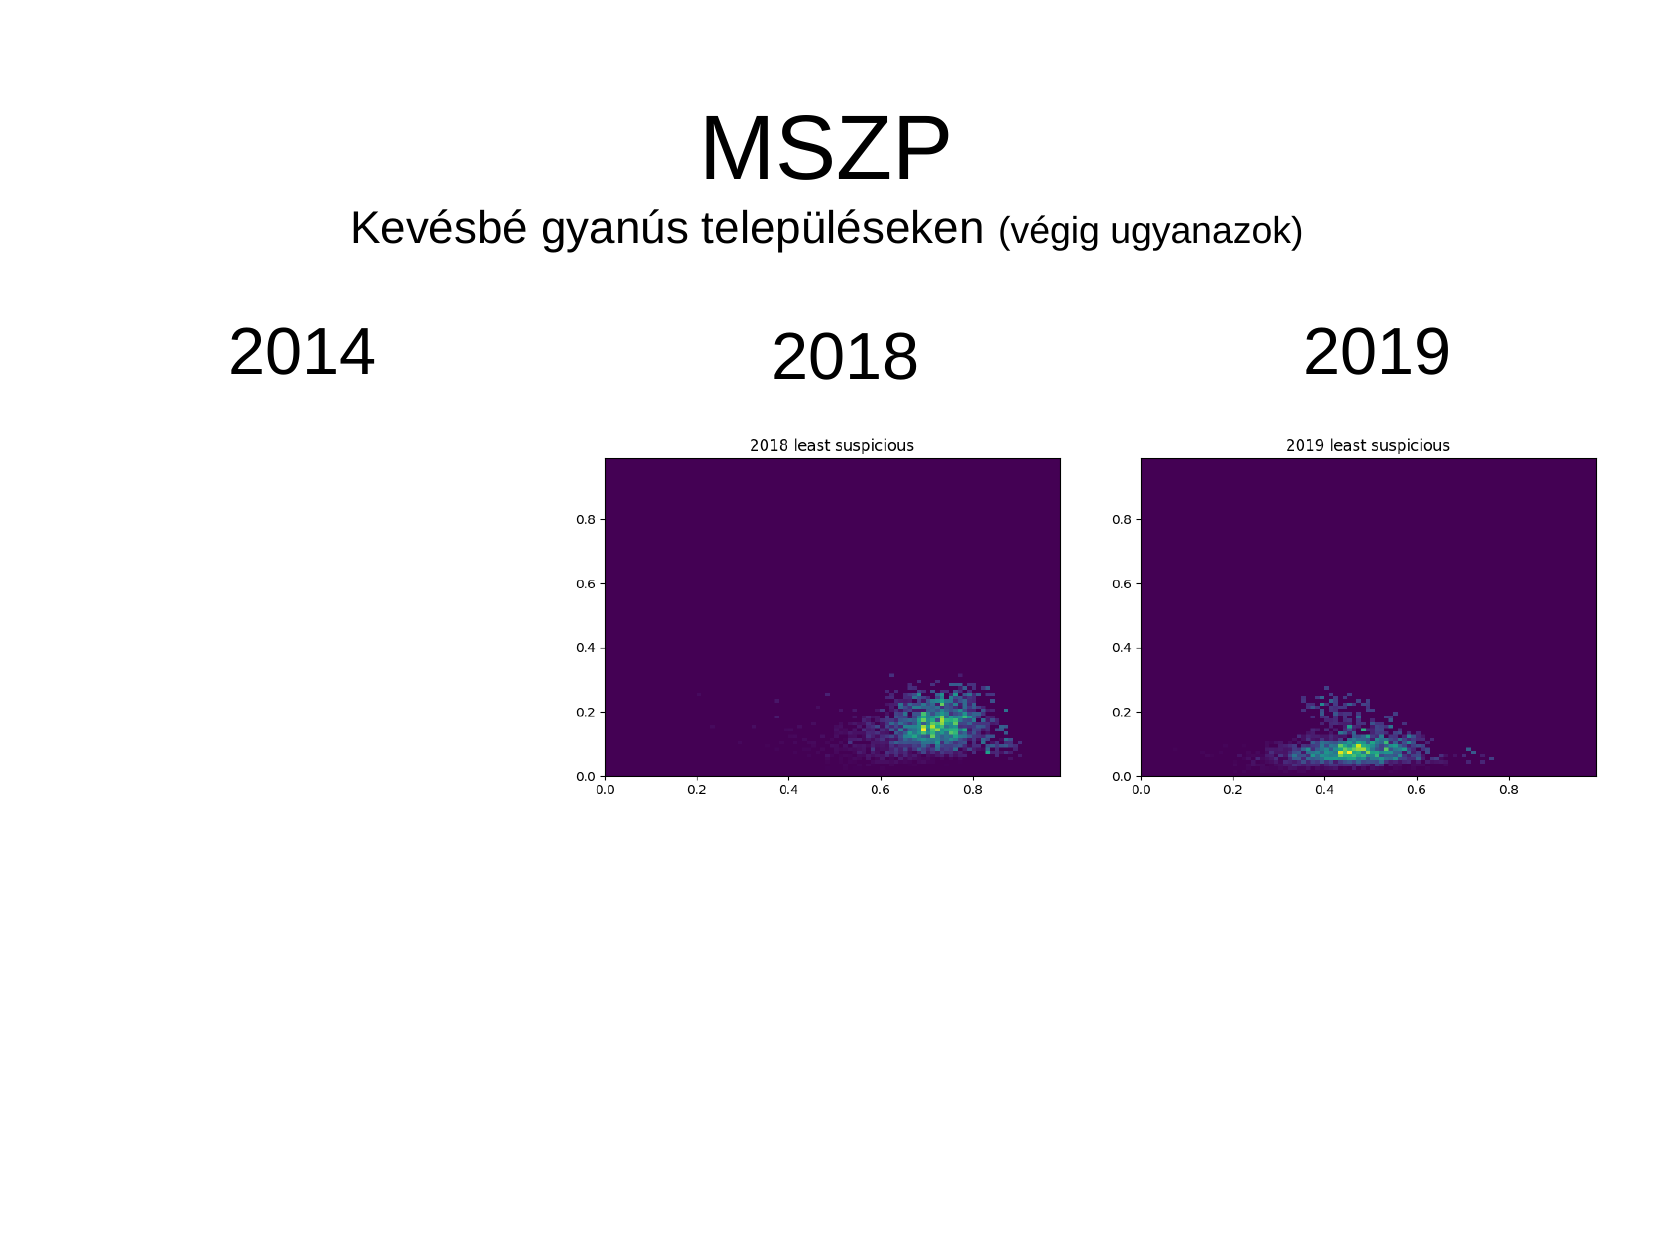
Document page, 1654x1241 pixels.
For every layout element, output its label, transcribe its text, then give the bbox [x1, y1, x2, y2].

text_box 2014 [153, 307, 402, 384]
text_box 2019 [1228, 307, 1477, 384]
text_box MSZP Kevésbé gyanús településeken (végig ugyanazok) [82, 66, 1571, 274]
picture [531, 408, 1654, 822]
text_box 2018 [696, 312, 945, 389]
